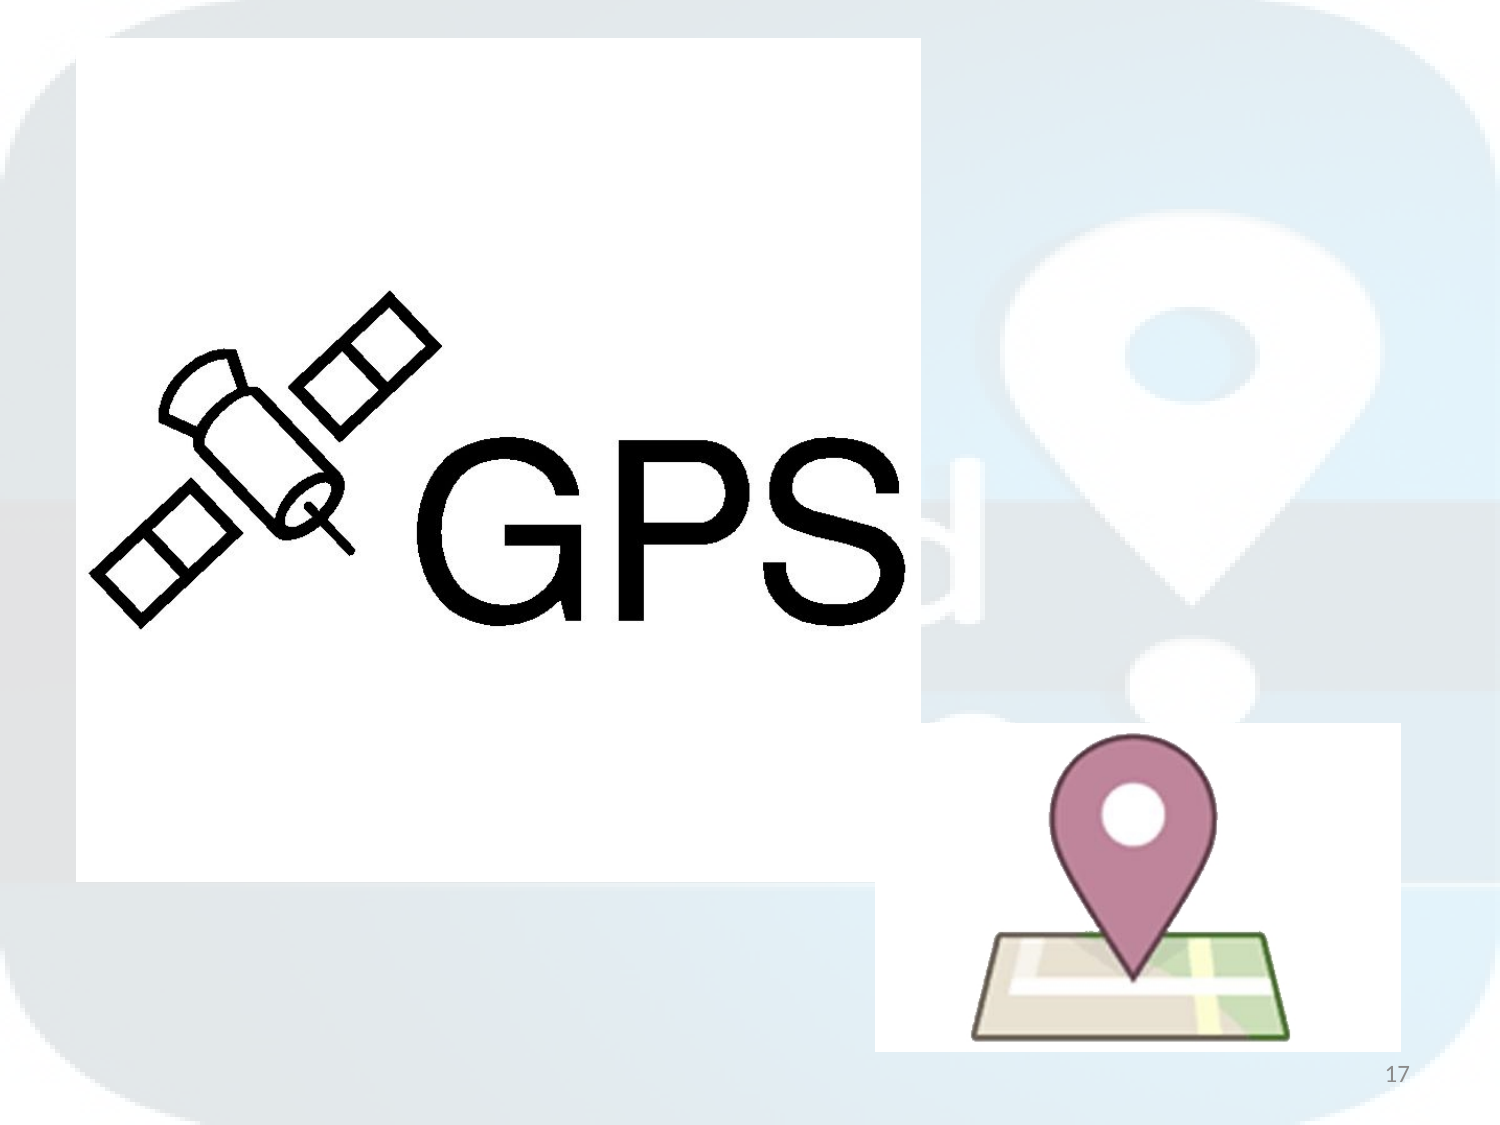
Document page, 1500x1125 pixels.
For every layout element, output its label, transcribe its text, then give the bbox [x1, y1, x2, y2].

slide_number 17 [1074, 1042, 1425, 1103]
picture [76, 37, 1401, 1053]
